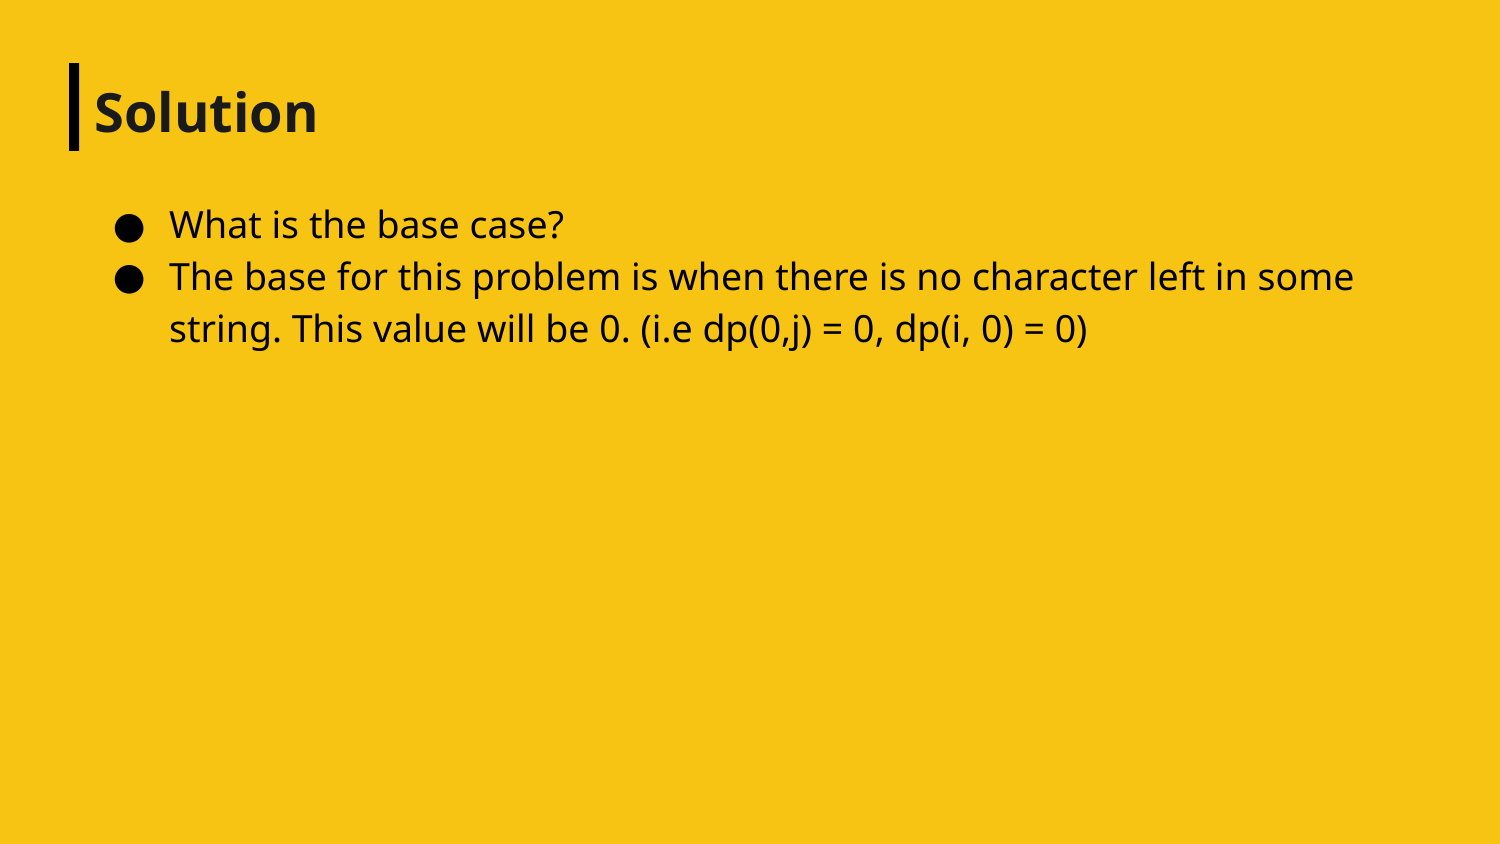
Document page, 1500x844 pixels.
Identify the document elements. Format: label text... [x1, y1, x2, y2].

list What is the base case? The base for this problem is when there is no character left in some string. This value will be 0. (i.e dp(0,j) = 0, dp(i, 0) = 0) [79, 179, 1421, 551]
title Solution [79, 63, 1421, 151]
